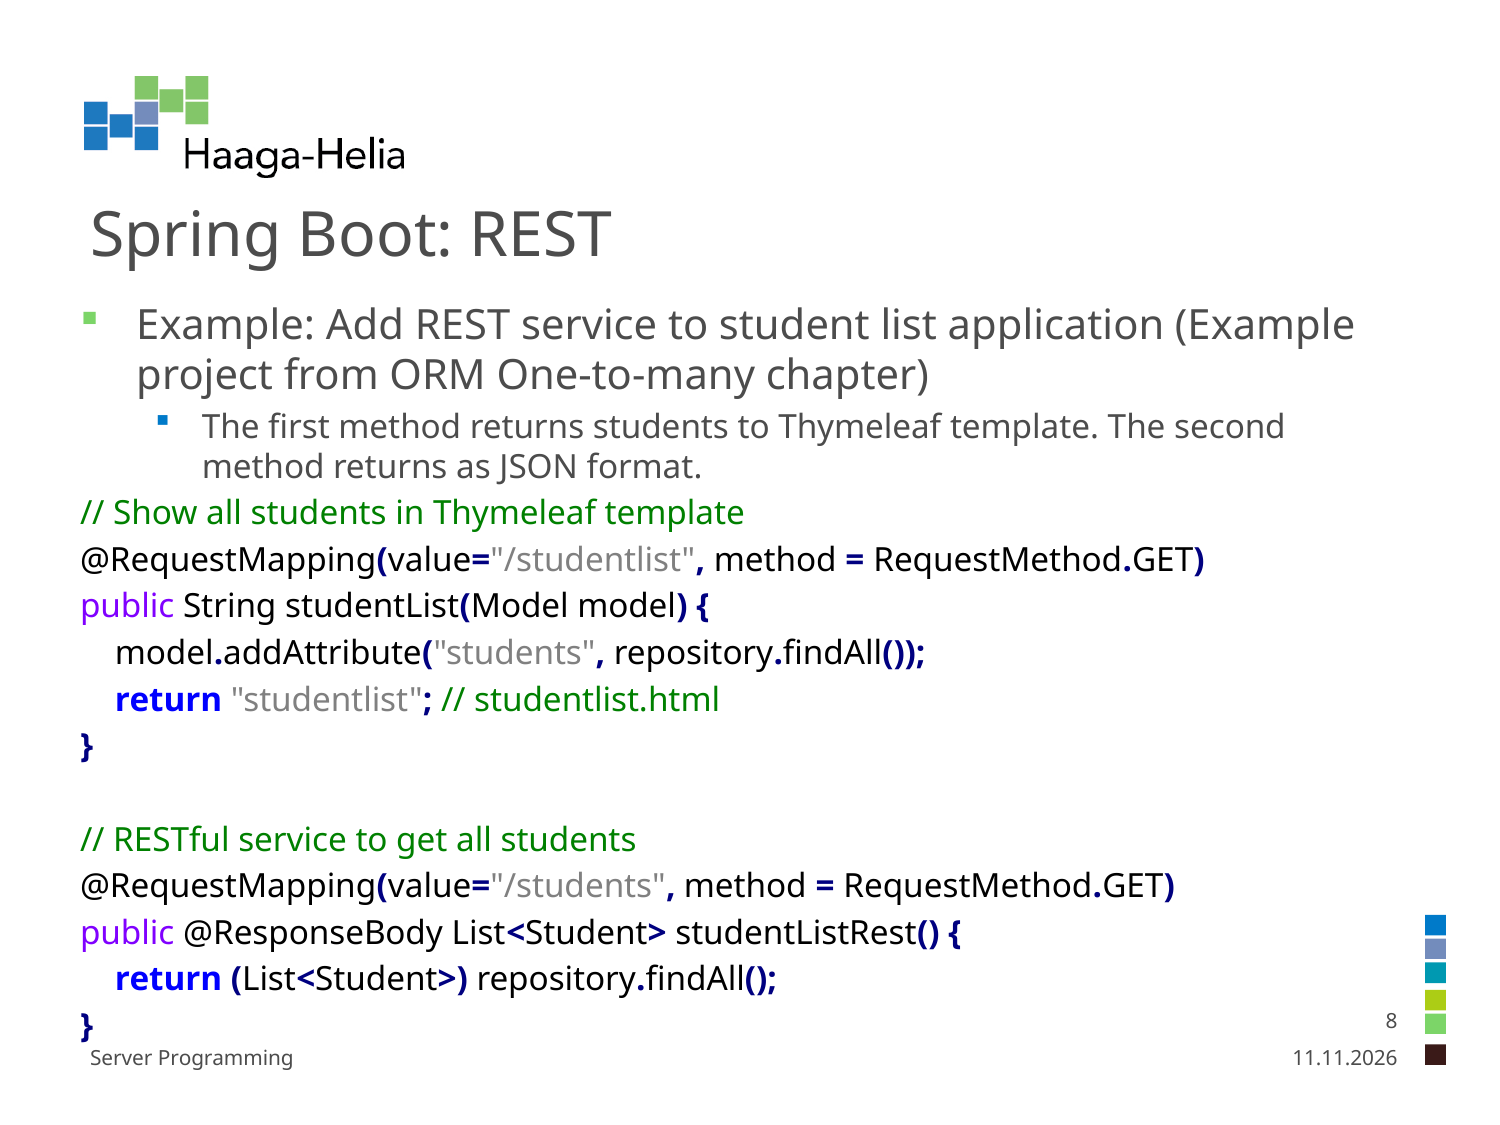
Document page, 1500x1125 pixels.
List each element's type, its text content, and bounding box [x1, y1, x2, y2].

picture [84, 76, 404, 172]
list Example: Add REST service to student list application (Example project from ORM One-to-many chapter) The first method returns students to Thymeleaf template. The second method returns as JSON format. // Show all students in Thymeleaf template @RequestMapping(value="/studentlist", method = RequestMethod.GET) public String studentList(Model model) { model.addAttribute("students", repository.findAll()); return "studentlist"; // studentlist.html } // RESTful service to get all students @RequestMapping(value="/students", method = RequestMethod.GET) public @ResponseBody List<Student> studentListRest() { return (List<Student>) repository.findAll(); } [64, 290, 1390, 988]
footer Server Programming [75, 1037, 475, 1078]
title Spring Boot: REST [75, 172, 1400, 291]
slide_number 8 [1262, 999, 1413, 1050]
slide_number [1262, 1050, 1413, 1088]
